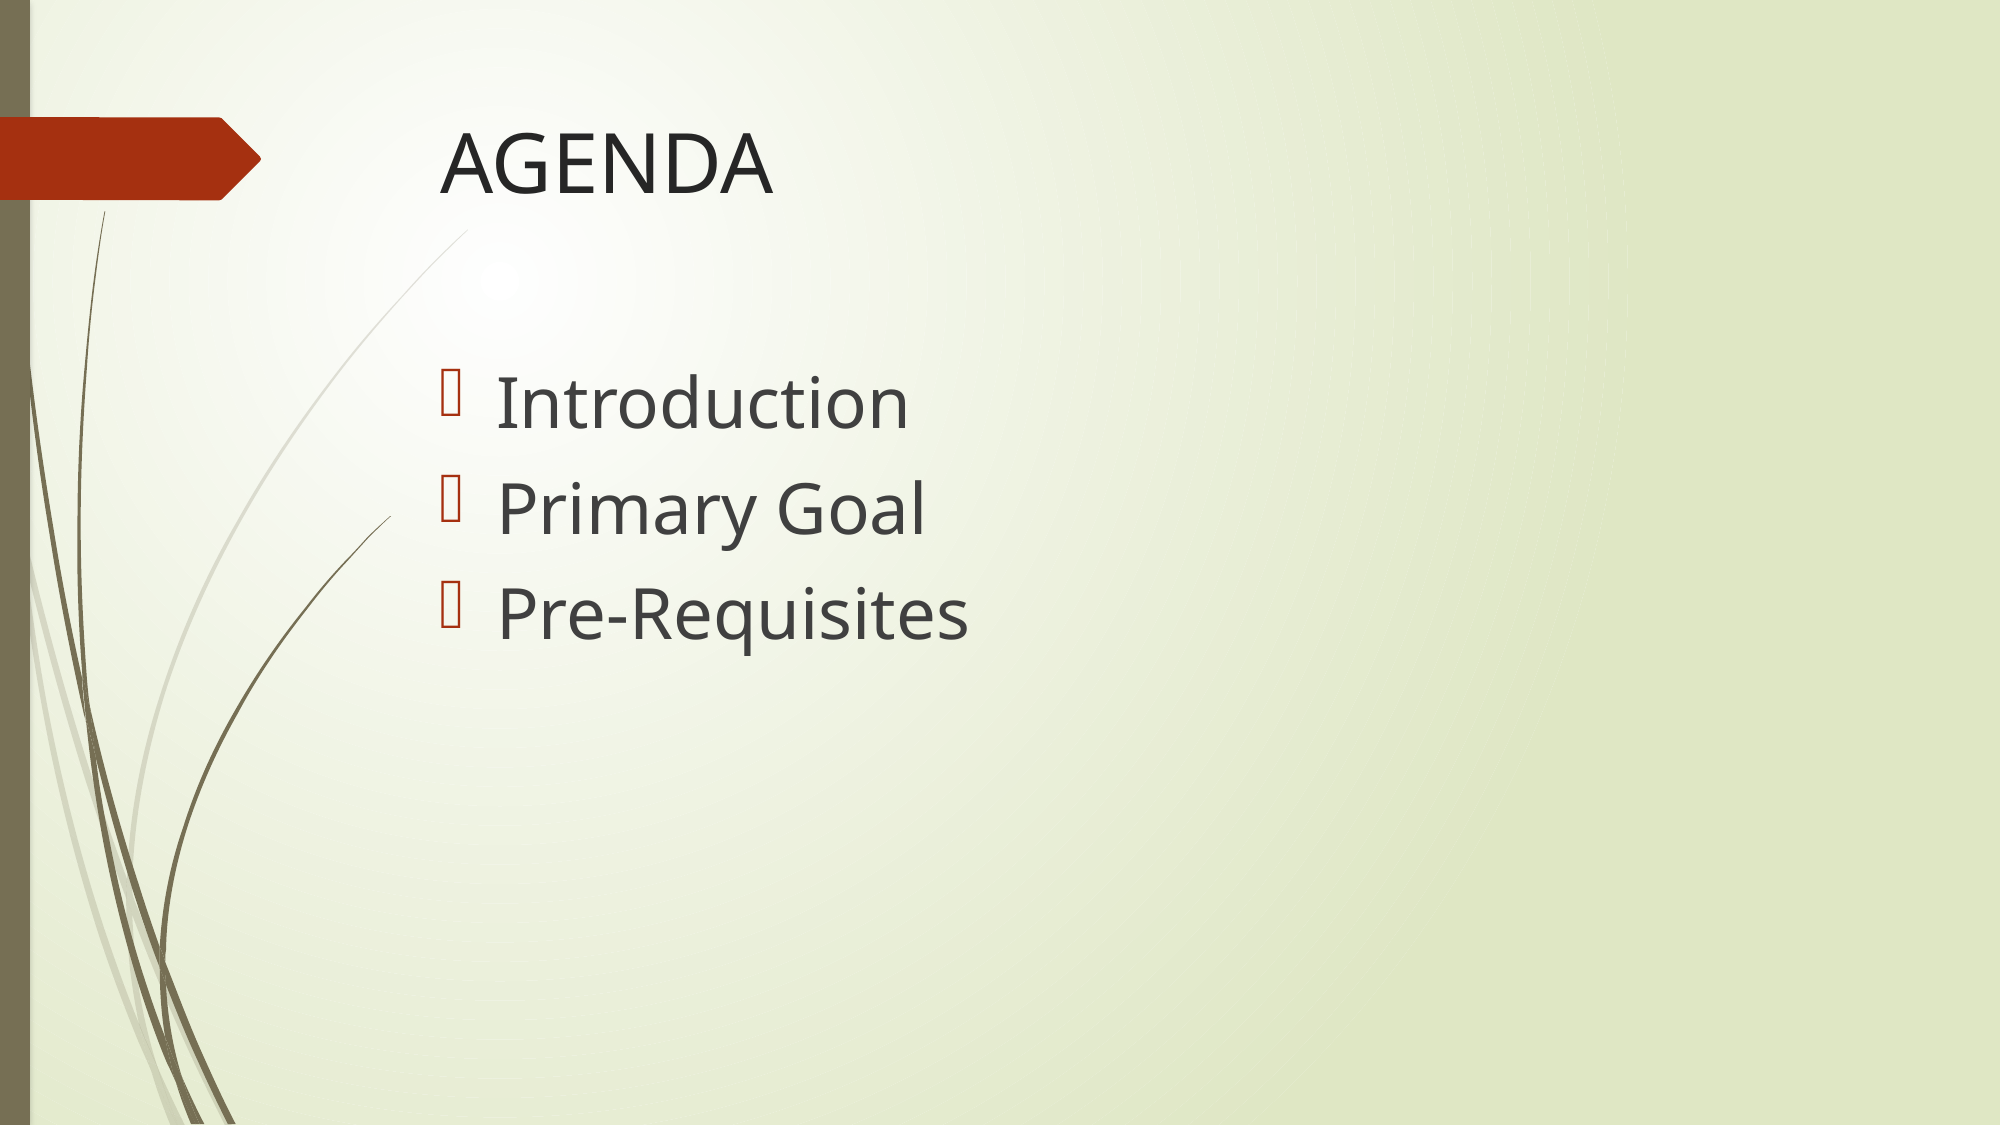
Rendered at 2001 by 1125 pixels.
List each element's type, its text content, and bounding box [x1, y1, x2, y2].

title AGENDA [425, 102, 1888, 313]
list Introduction Primary Goal Pre-Requisites [424, 350, 1888, 970]
